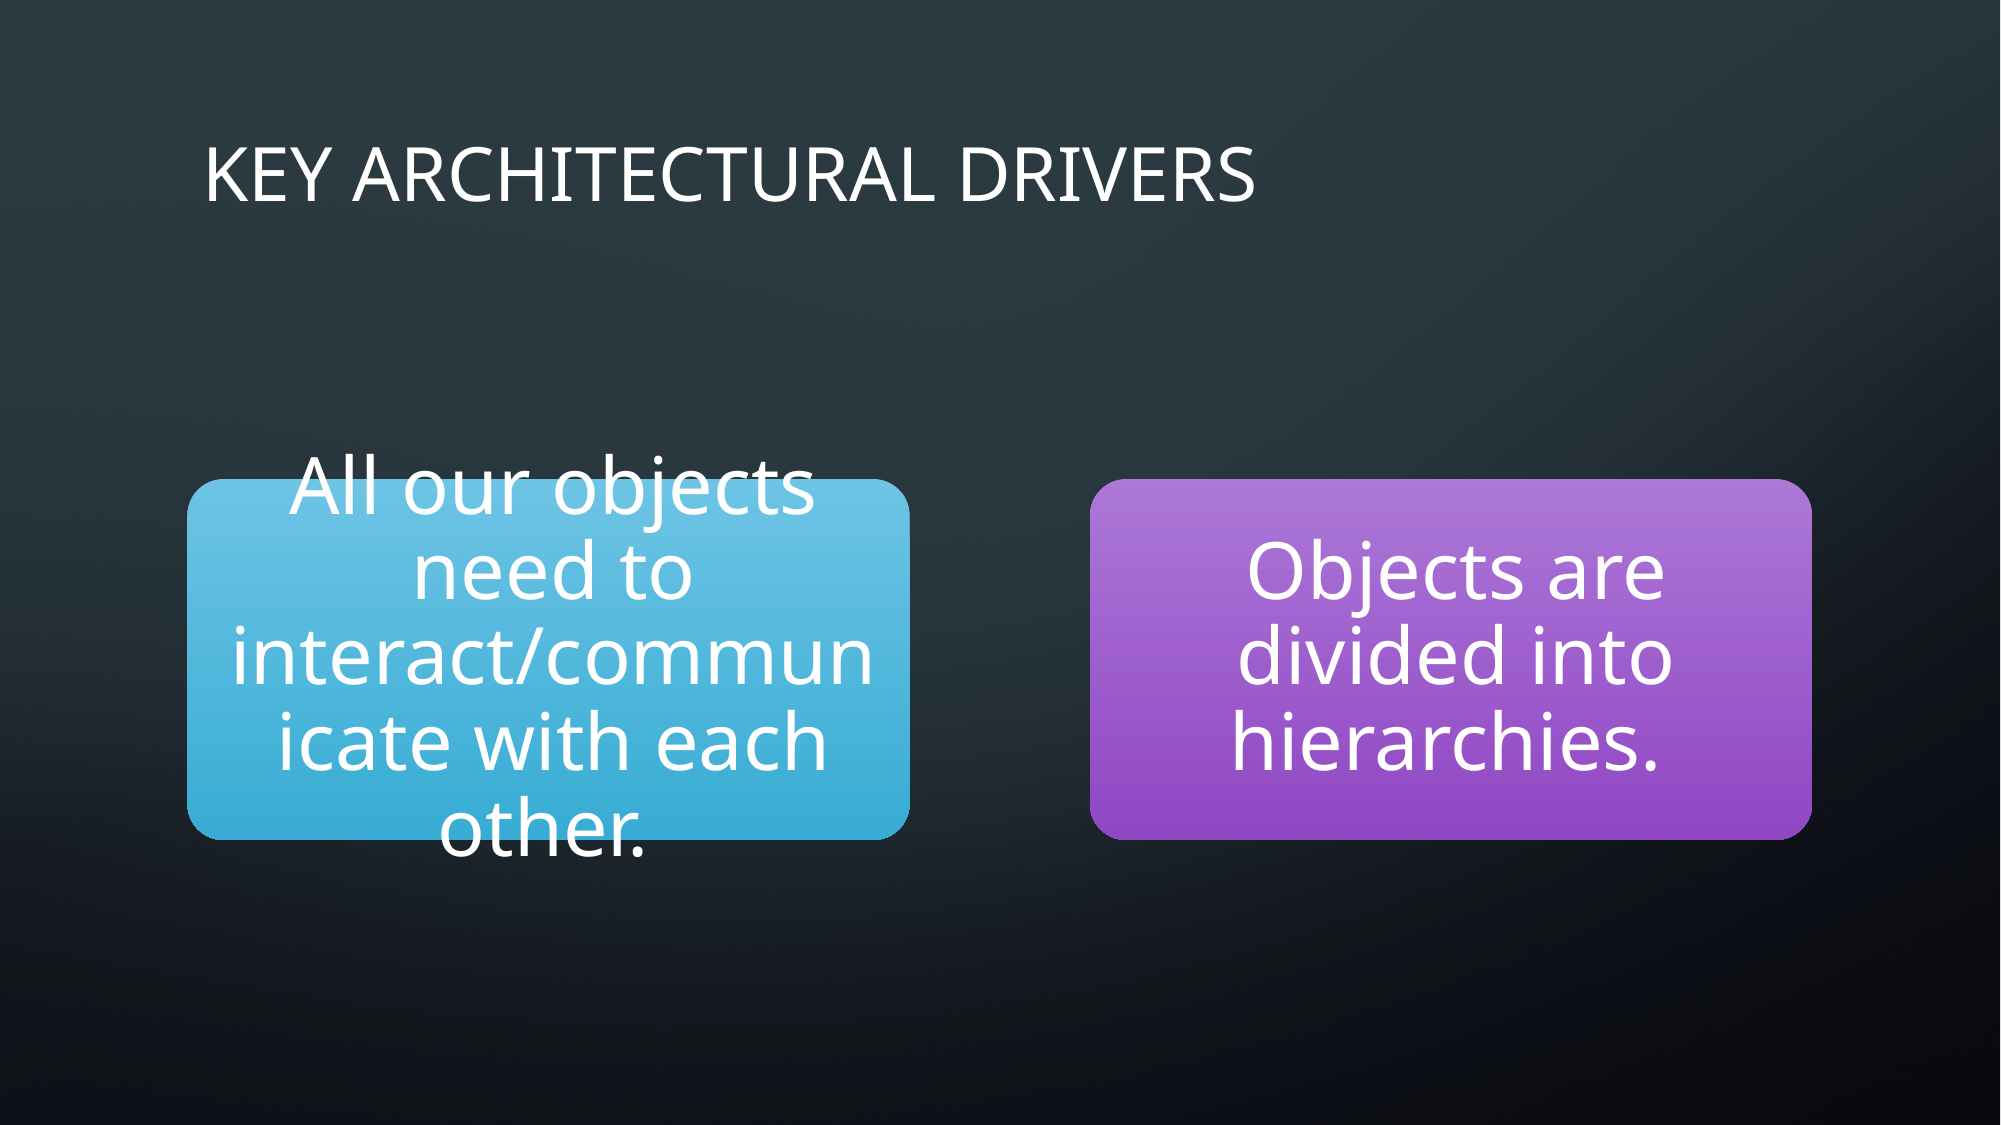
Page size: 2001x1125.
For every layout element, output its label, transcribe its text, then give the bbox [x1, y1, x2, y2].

text_box [0, 0, 2000, 1125]
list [186, 368, 1813, 951]
title Key architectural drivers [187, 101, 1813, 344]
